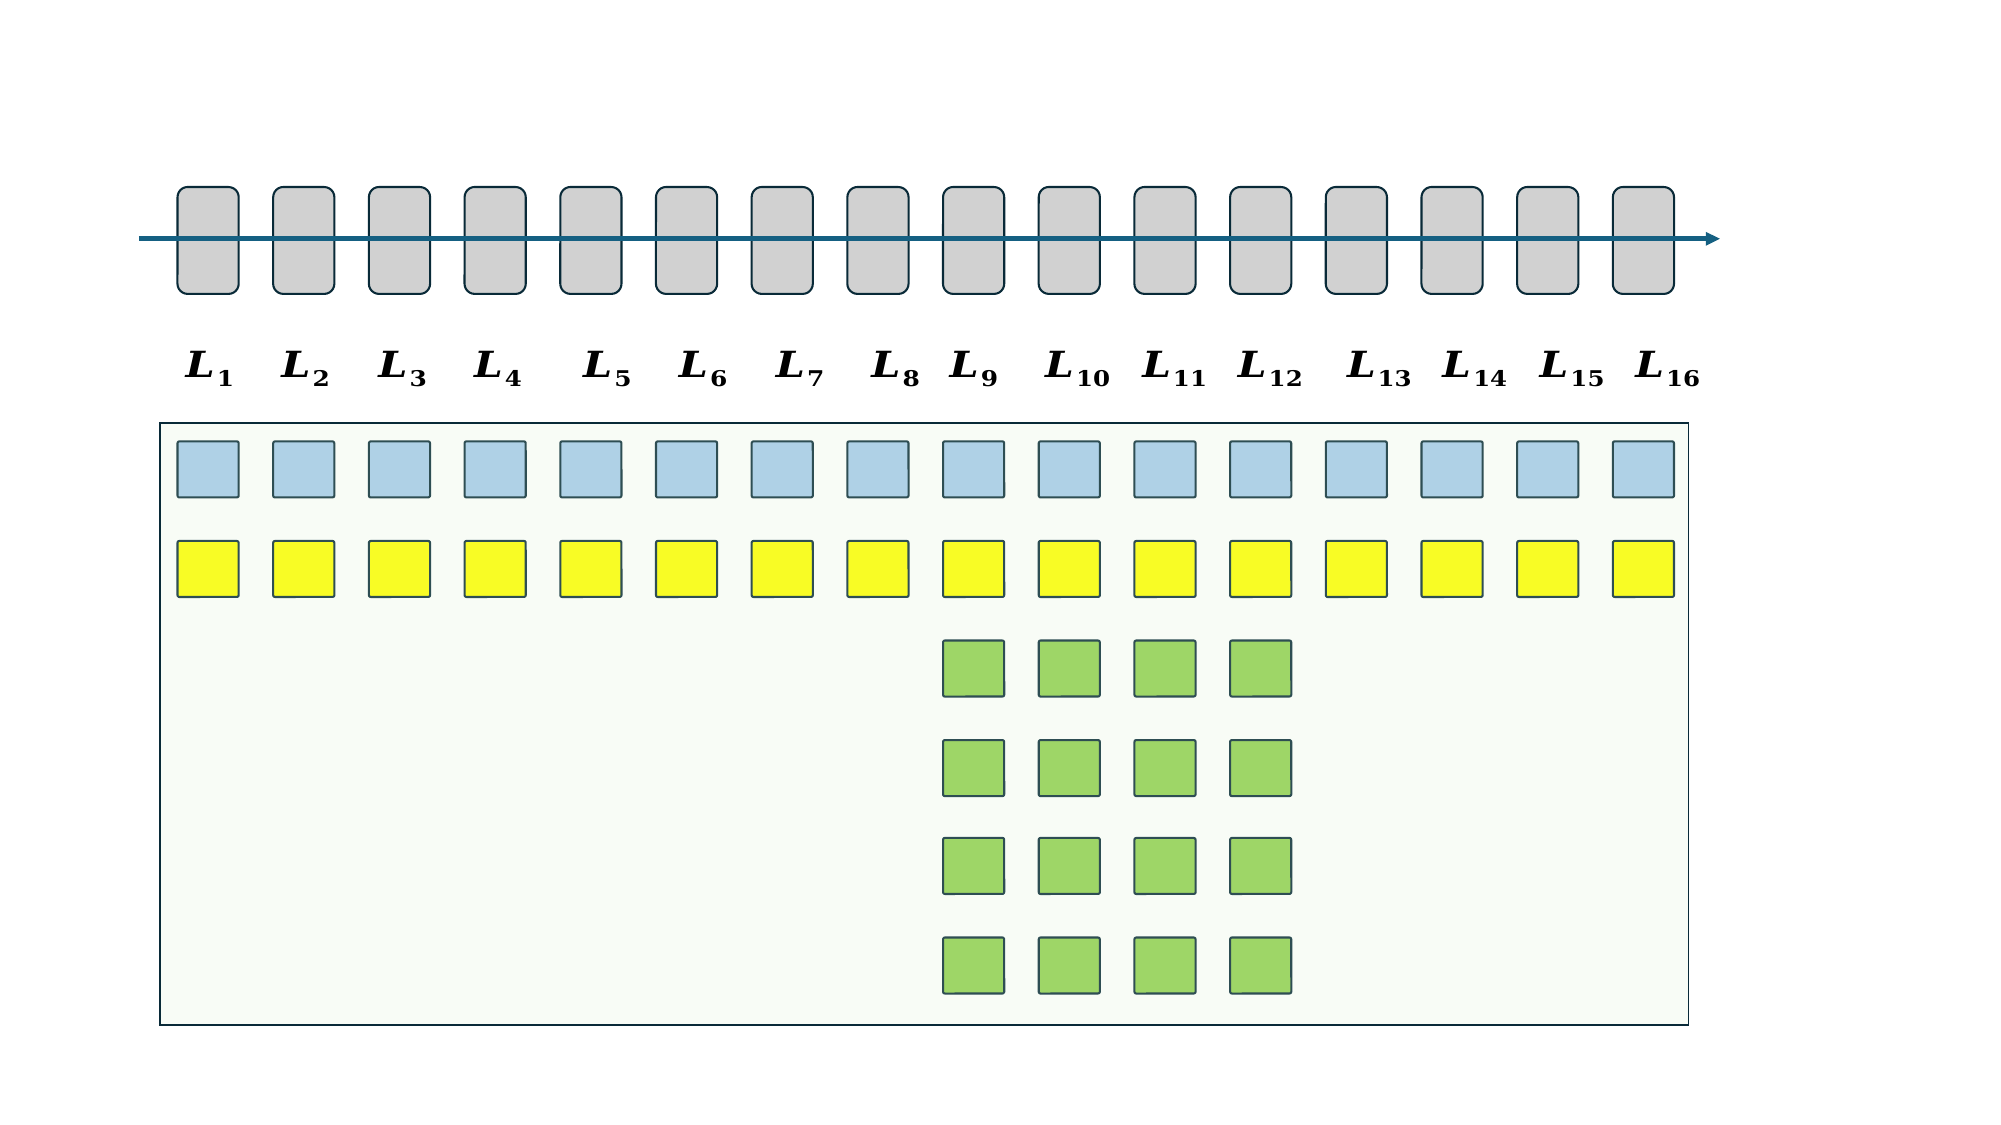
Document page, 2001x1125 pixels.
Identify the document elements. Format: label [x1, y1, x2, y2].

text_box [367, 185, 432, 236]
text_box [175, 185, 241, 236]
text_box [1037, 185, 1102, 236]
text_box [462, 185, 528, 236]
text_box [1515, 185, 1580, 236]
text_box [1515, 241, 1580, 296]
text_box [462, 241, 528, 296]
text_box [845, 241, 911, 296]
text_box [558, 241, 624, 296]
text_box [1132, 241, 1198, 296]
text_box [1228, 241, 1293, 296]
text_box [1419, 185, 1485, 236]
text_box [271, 241, 336, 296]
text_box [1611, 241, 1676, 296]
text_box [558, 185, 624, 236]
text_box [175, 241, 241, 296]
text_box [159, 422, 1690, 1027]
text_box [1419, 241, 1485, 296]
text_box [654, 241, 719, 296]
text_box [1037, 241, 1102, 296]
text_box [845, 185, 911, 236]
text_box [1132, 185, 1198, 236]
text_box [271, 185, 336, 236]
text_box [750, 185, 815, 236]
text_box [941, 185, 1006, 236]
text_box [1228, 185, 1293, 236]
text_box [654, 185, 719, 236]
text_box [1324, 185, 1389, 236]
text_box [941, 241, 1006, 296]
text_box [1611, 185, 1676, 236]
text_box [1324, 241, 1389, 296]
text_box [367, 241, 432, 296]
text_box [750, 241, 815, 296]
